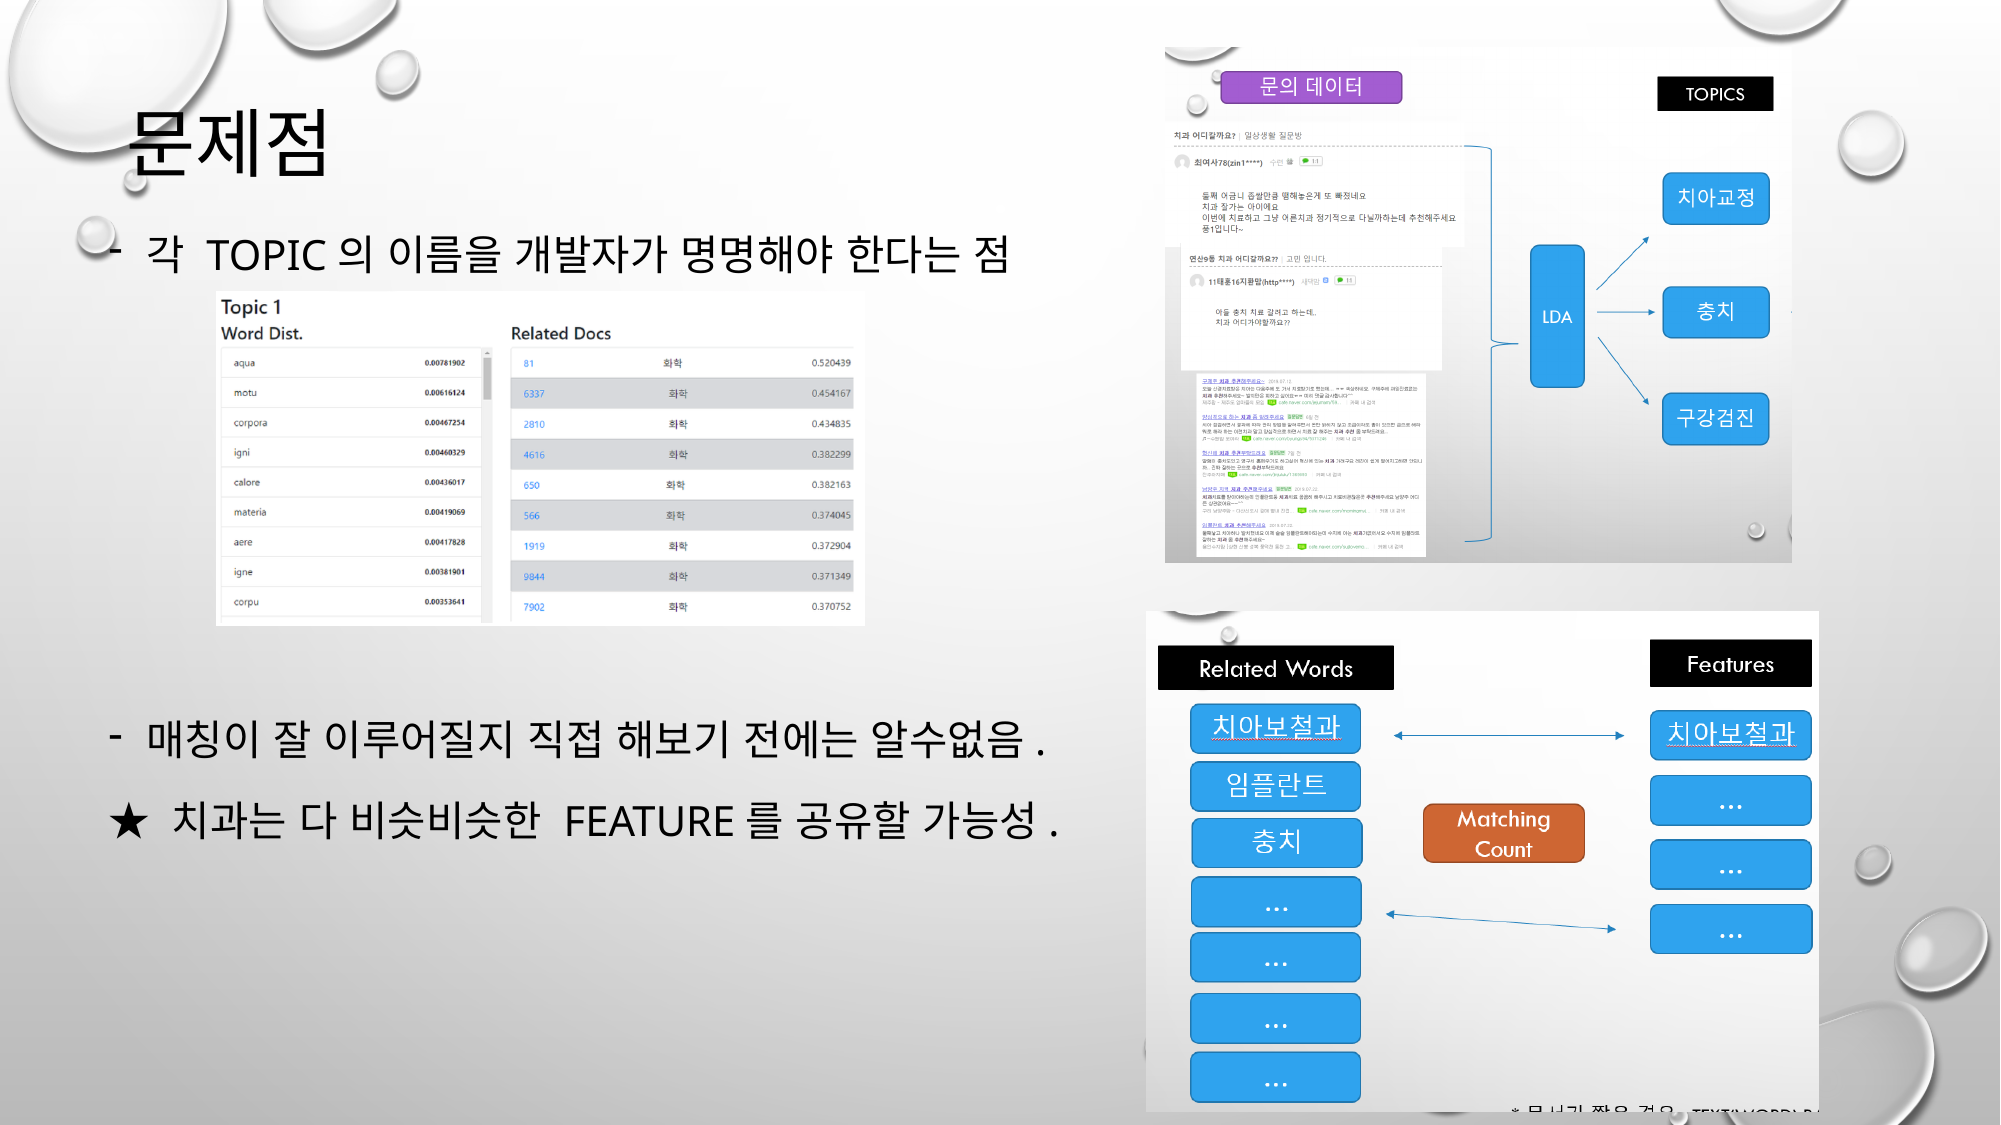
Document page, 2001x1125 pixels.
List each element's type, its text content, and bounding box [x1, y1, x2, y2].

text_box 각 topic의 이름을 개발자가 명명해야 한다는 점 매칭이 잘 이루어질지 직접 해보기 전에는 알수없음. ★ 치과는 다 비슷비슷한 feature를 공유할 가능성. [93, 211, 1881, 1013]
picture [0, 0, 2000, 1125]
title 문제점 [111, 78, 1158, 217]
